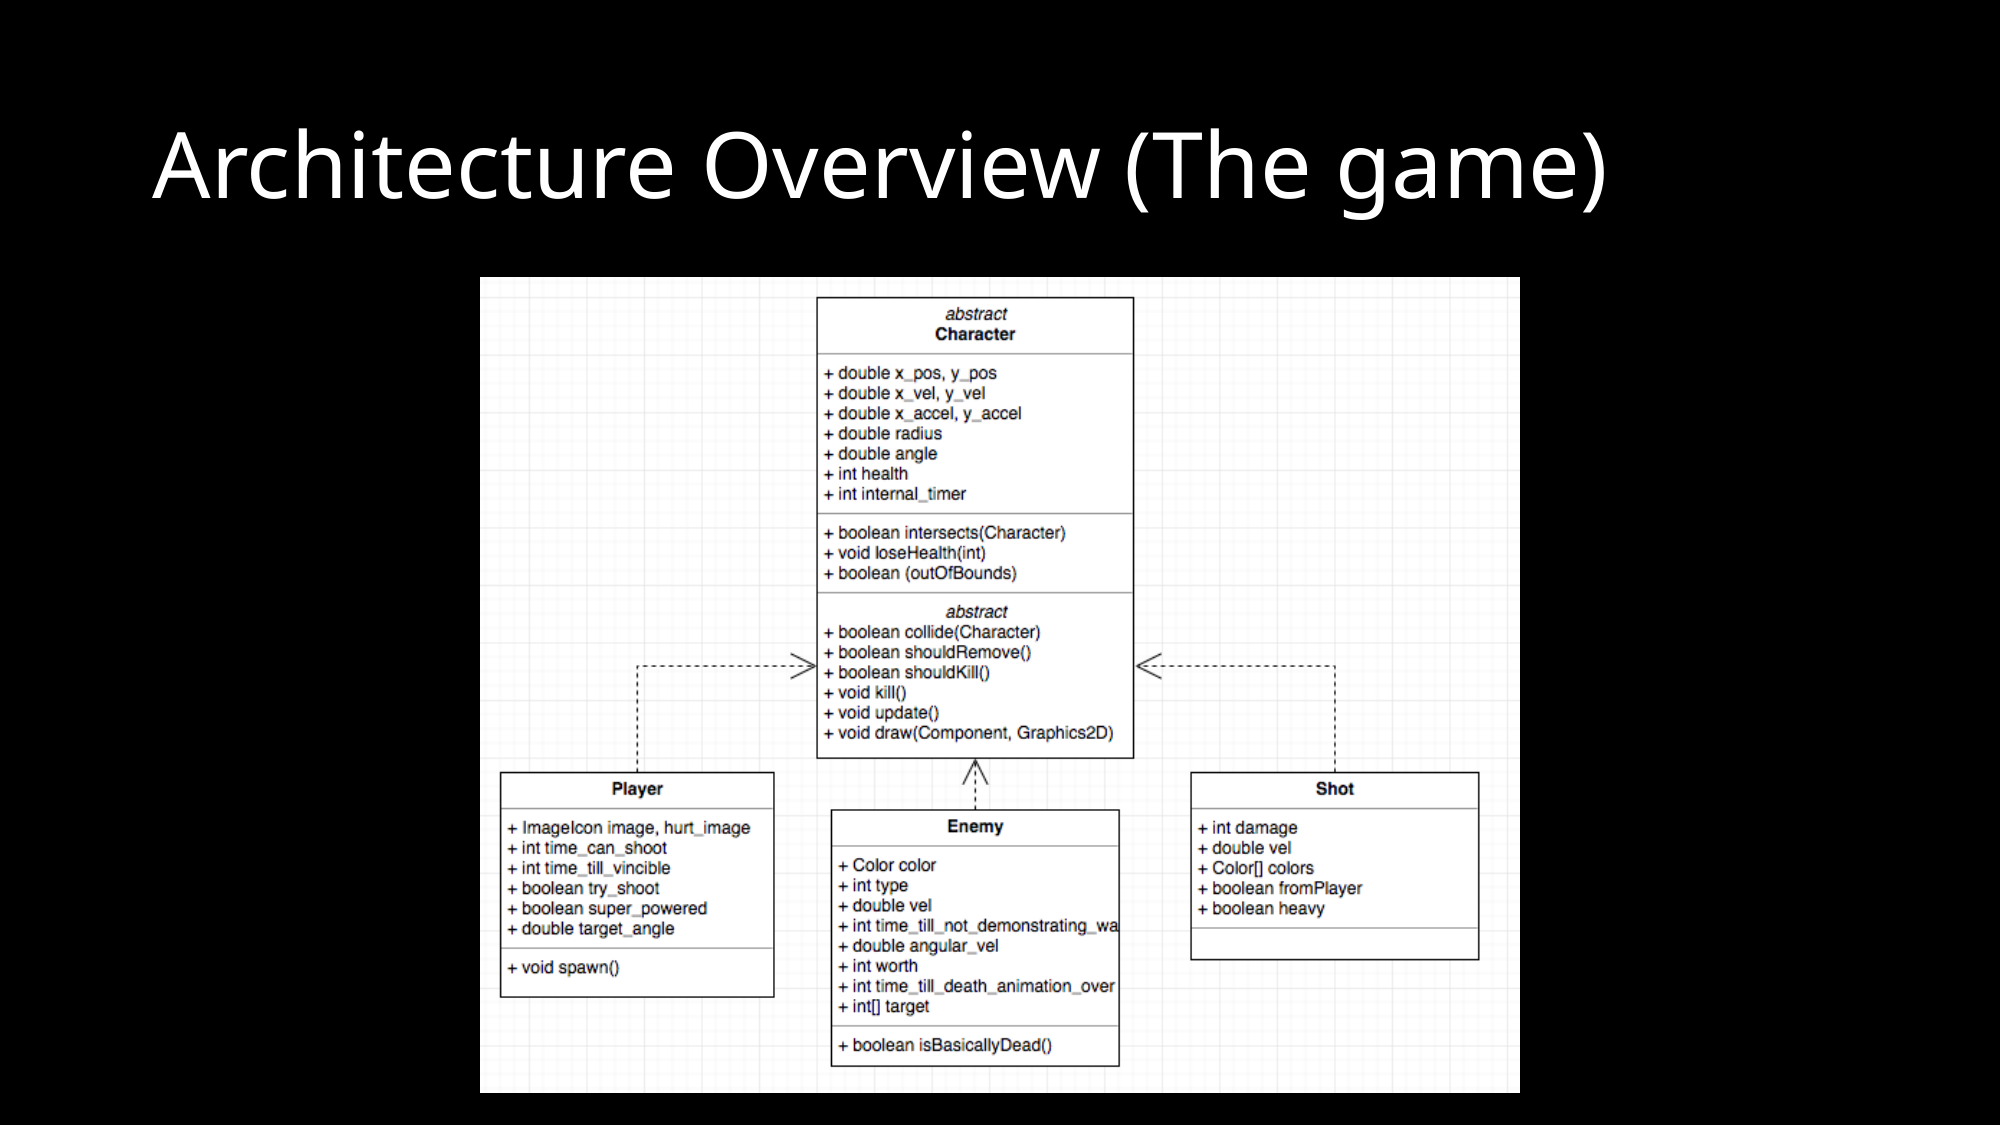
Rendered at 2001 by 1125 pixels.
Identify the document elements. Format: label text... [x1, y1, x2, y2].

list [480, 277, 1520, 1093]
title Architecture Overview (The game) [137, 59, 1863, 278]
